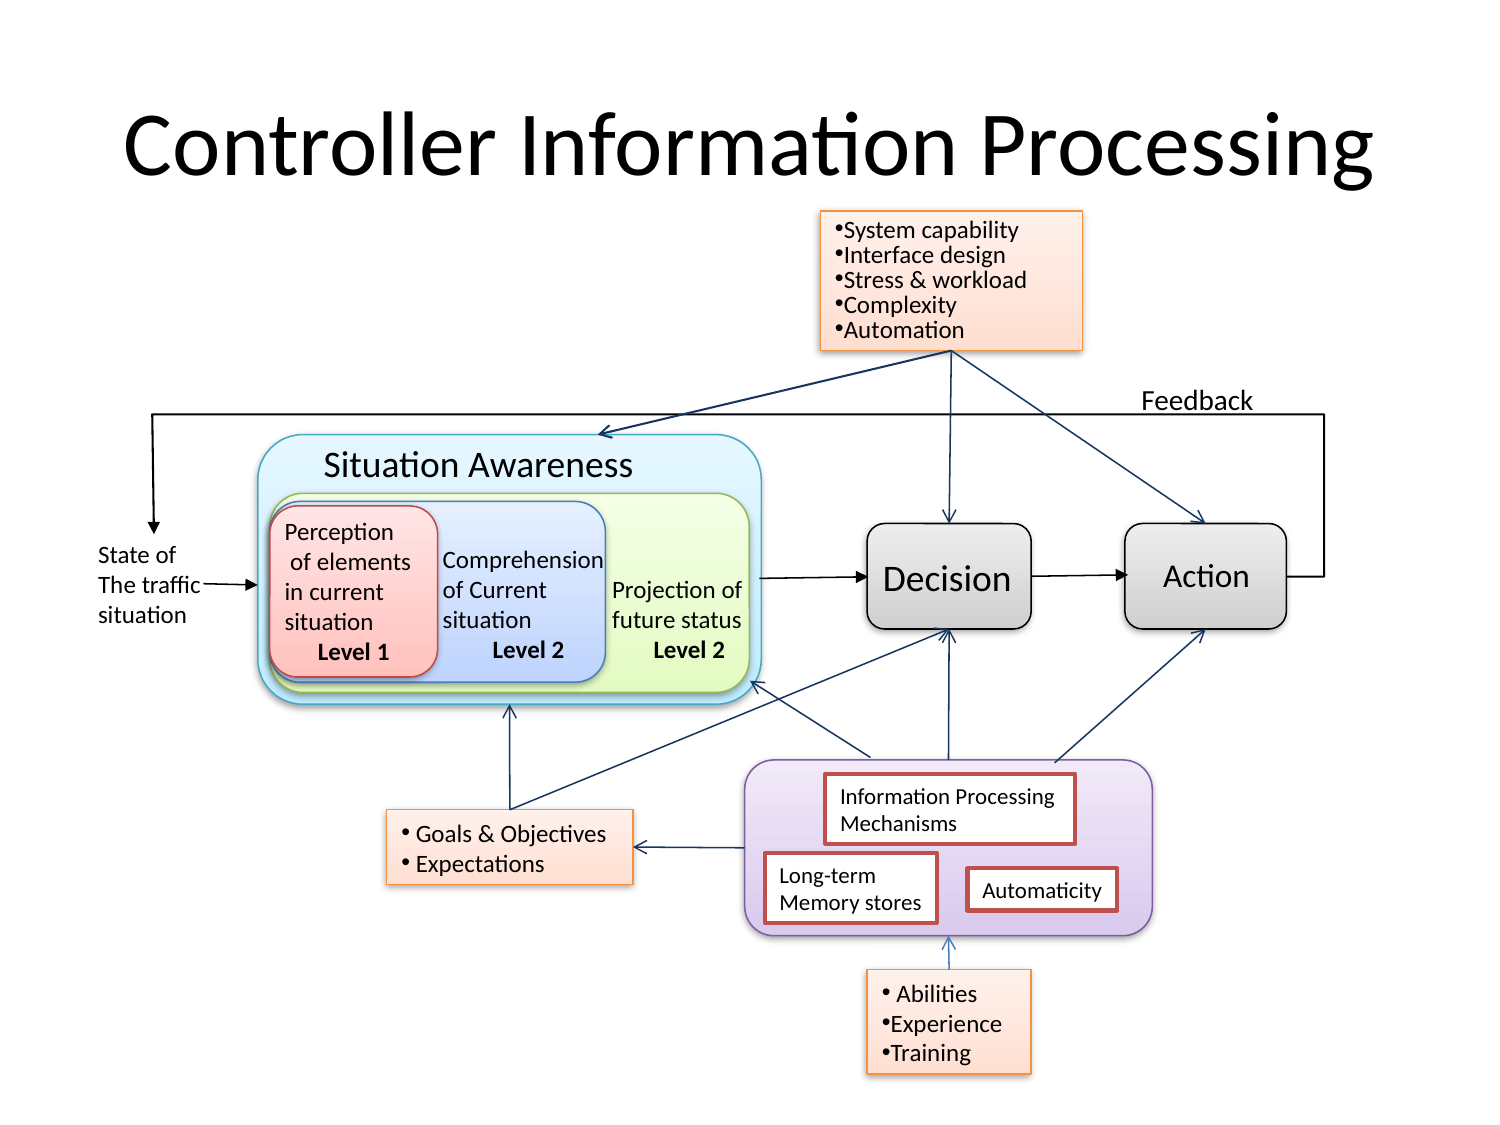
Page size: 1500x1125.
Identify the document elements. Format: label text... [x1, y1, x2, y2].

text_box [866, 581, 1032, 630]
text_box Goals & Objectives Expectations [386, 809, 633, 885]
text_box Automaticity [965, 866, 1119, 913]
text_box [638, 499, 821, 940]
text_box System capability Interface design Stress & workload Complexity Automation [820, 210, 1083, 351]
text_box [1054, 628, 1206, 763]
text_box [864, 436, 987, 440]
text_box [622, 413, 728, 431]
text_box Feedback [1169, 374, 1303, 424]
text_box Information Processing Mechanisms [825, 772, 1077, 846]
text_box State of The traffic situation [83, 531, 222, 636]
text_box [733, 216, 816, 498]
text_box [1124, 574, 1288, 630]
text_box [825, 759, 1154, 937]
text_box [992, 310, 1165, 566]
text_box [257, 432, 728, 705]
text_box [820, 413, 987, 566]
text_box [1165, 413, 1325, 578]
text_box Long-term Memory stores [825, 851, 939, 925]
text_box Action [1148, 573, 1265, 602]
text_box Decision [868, 562, 1027, 607]
text_box Abilities Experience Training [866, 969, 1032, 1075]
text_box [147, 413, 679, 538]
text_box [749, 680, 871, 758]
title Controller Information Processing [75, 45, 1425, 233]
